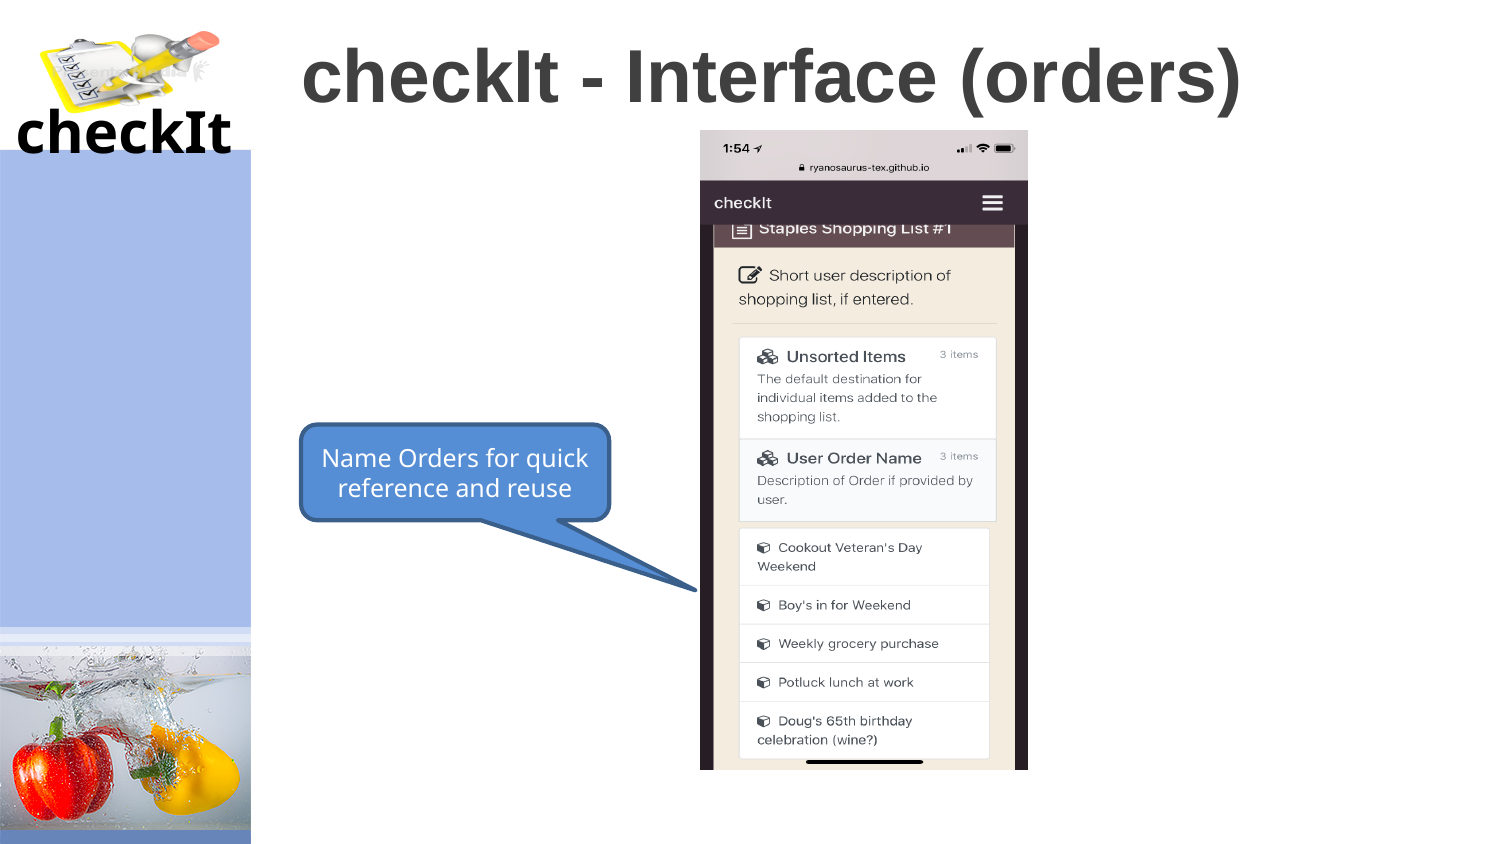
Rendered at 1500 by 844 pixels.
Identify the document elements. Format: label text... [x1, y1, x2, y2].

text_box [0, 0, 255, 174]
title checkIt - Interface (orders) [265, 0, 1500, 146]
picture [0, 0, 1500, 844]
text_box Name Orders for quick reference and reuse [298, 422, 695, 593]
